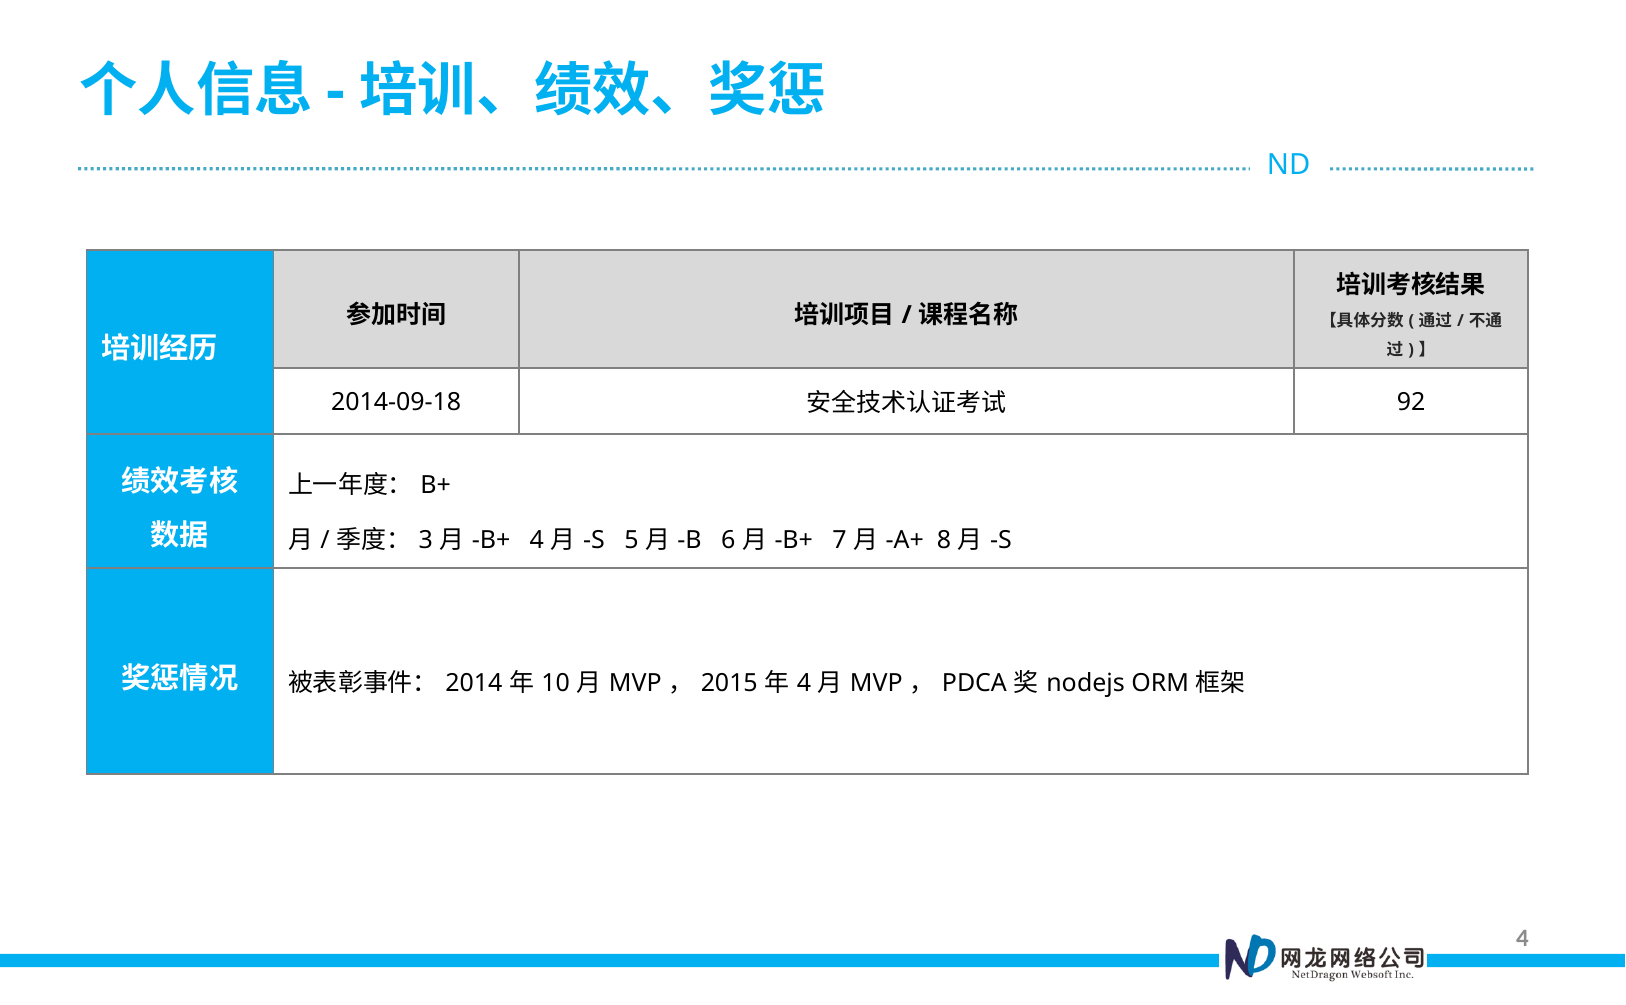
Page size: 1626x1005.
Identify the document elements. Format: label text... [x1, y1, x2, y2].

table_cell 绩效考核 数据 [87, 435, 273, 567]
table_cell 被表彰事件：2014年10月MVP，2015年4月MVP，PDCA奖nodejs ORM框架 [274, 569, 1527, 773]
picture [1219, 931, 1427, 984]
table_header 培训项目/课程名称 [520, 251, 1293, 367]
table_header 培训考核结果 【具体分数(通过/不通过)】 [1295, 251, 1527, 367]
table_header 培训经历 [87, 251, 273, 433]
slide_number 4 [1450, 913, 1544, 959]
title 个人信息-培训、绩效、奖惩 [64, 55, 1528, 119]
table_cell 奖惩情况 [87, 569, 273, 773]
table_cell 上一年度：B+ 月/季度：3月-B+ 4月-S 5月-B 6月-B+ 7月-A+ 8月-S [274, 435, 1527, 567]
table_cell 安全技术认证考试 [520, 369, 1293, 433]
table_cell 92 [1295, 369, 1527, 433]
table_cell 2014-09-18 [274, 369, 518, 433]
table_header 参加时间 [274, 251, 518, 367]
